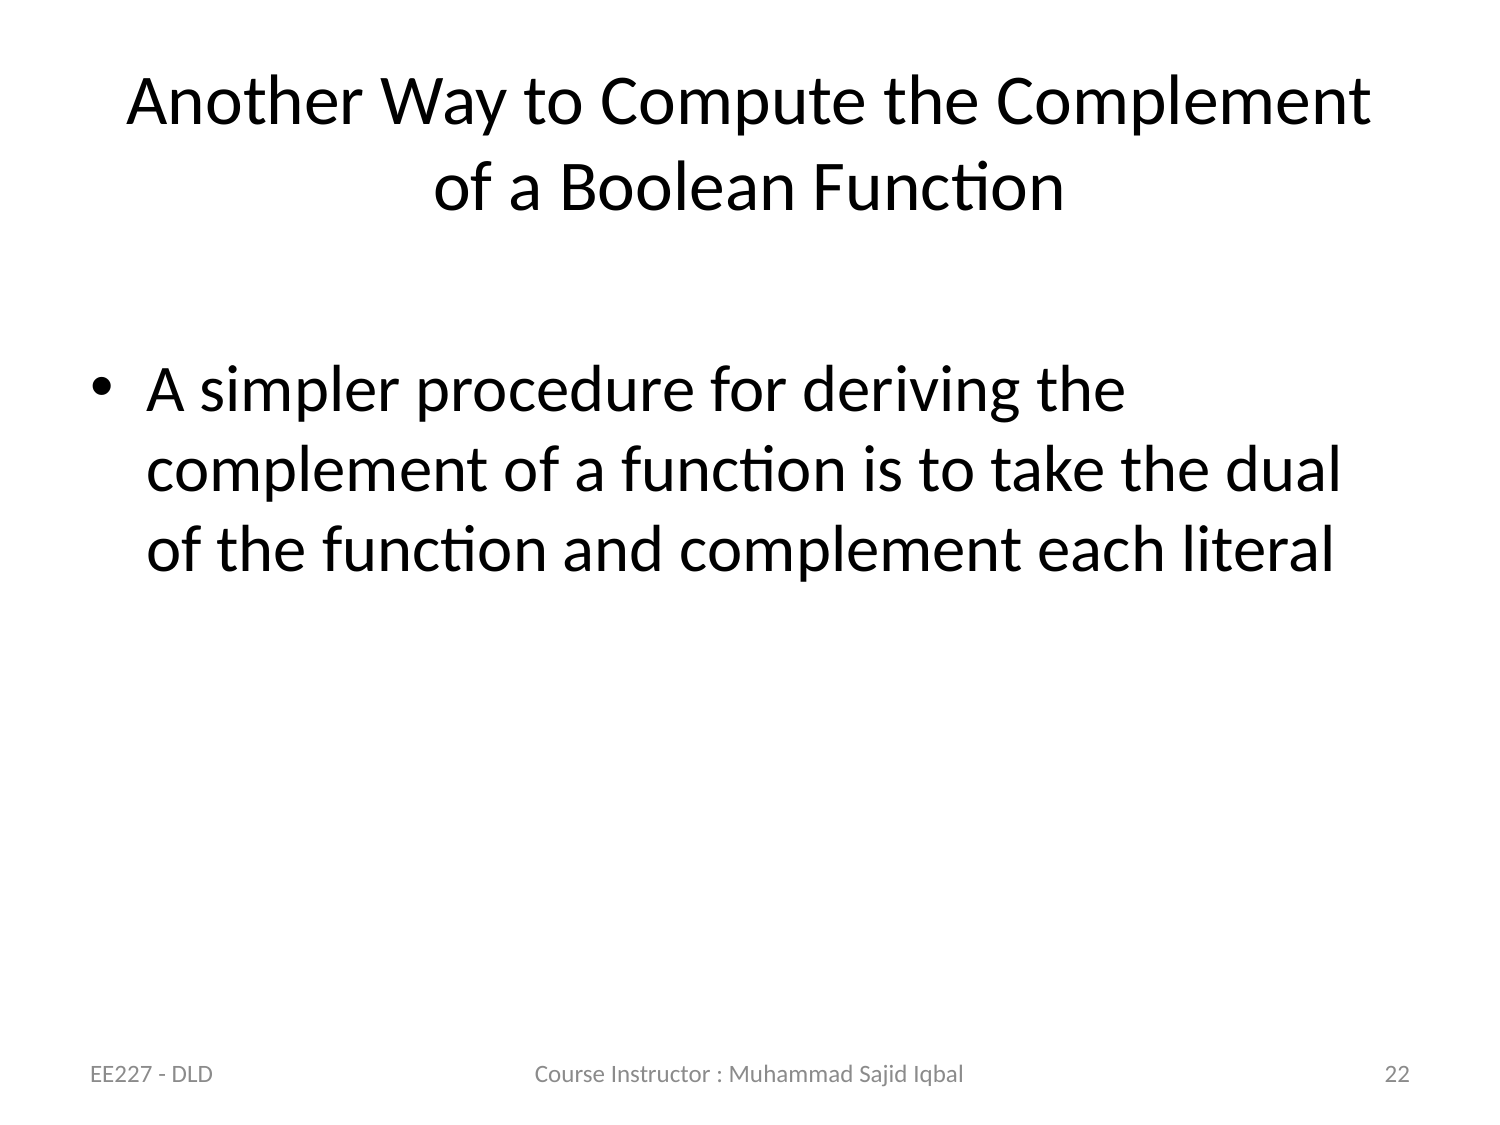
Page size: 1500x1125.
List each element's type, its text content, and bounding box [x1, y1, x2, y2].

list A simpler procedure for deriving the complement of a function is to take the dual of the function and complement each literal [75, 337, 1425, 1005]
slide_number 22 [1074, 1042, 1425, 1103]
footer Course Instructor : Muhammad Sajid Iqbal [512, 1042, 988, 1103]
title Another Way to Compute the Complement of a Boolean Function [75, 45, 1425, 233]
slide_number EE227 - DLD [75, 1042, 425, 1103]
